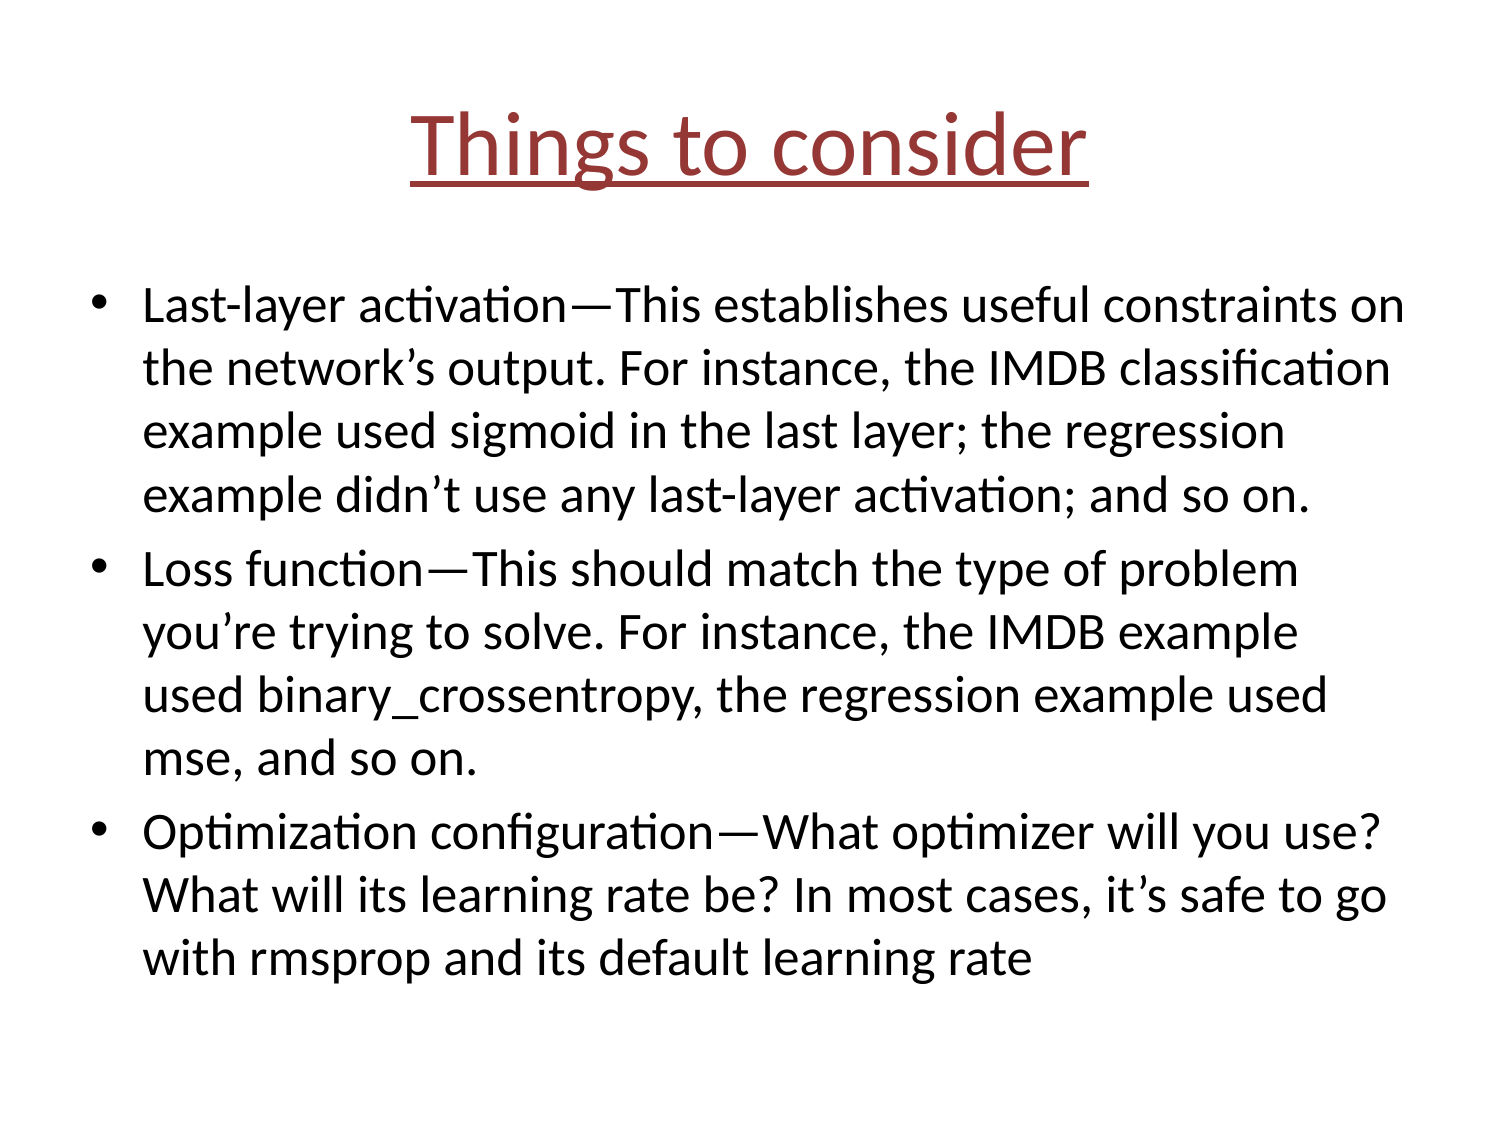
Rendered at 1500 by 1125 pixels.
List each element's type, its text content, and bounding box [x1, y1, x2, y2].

list Last-layer activation—This establishes useful constraints on the network’s output. For instance, the IMDB classification example used sigmoid in the last layer; the regression example didn’t use any last-layer activation; and so on. Loss function—This should match the type of problem you’re trying to solve. For instance, the IMDB example used binary_crossentropy, the regression example used mse, and so on. Optimization configuration—What optimizer will you use? What will its learning rate be? In most cases, it’s safe to go with rmsprop and its default learning rate [75, 262, 1425, 1005]
title Things to consider [75, 45, 1425, 233]
